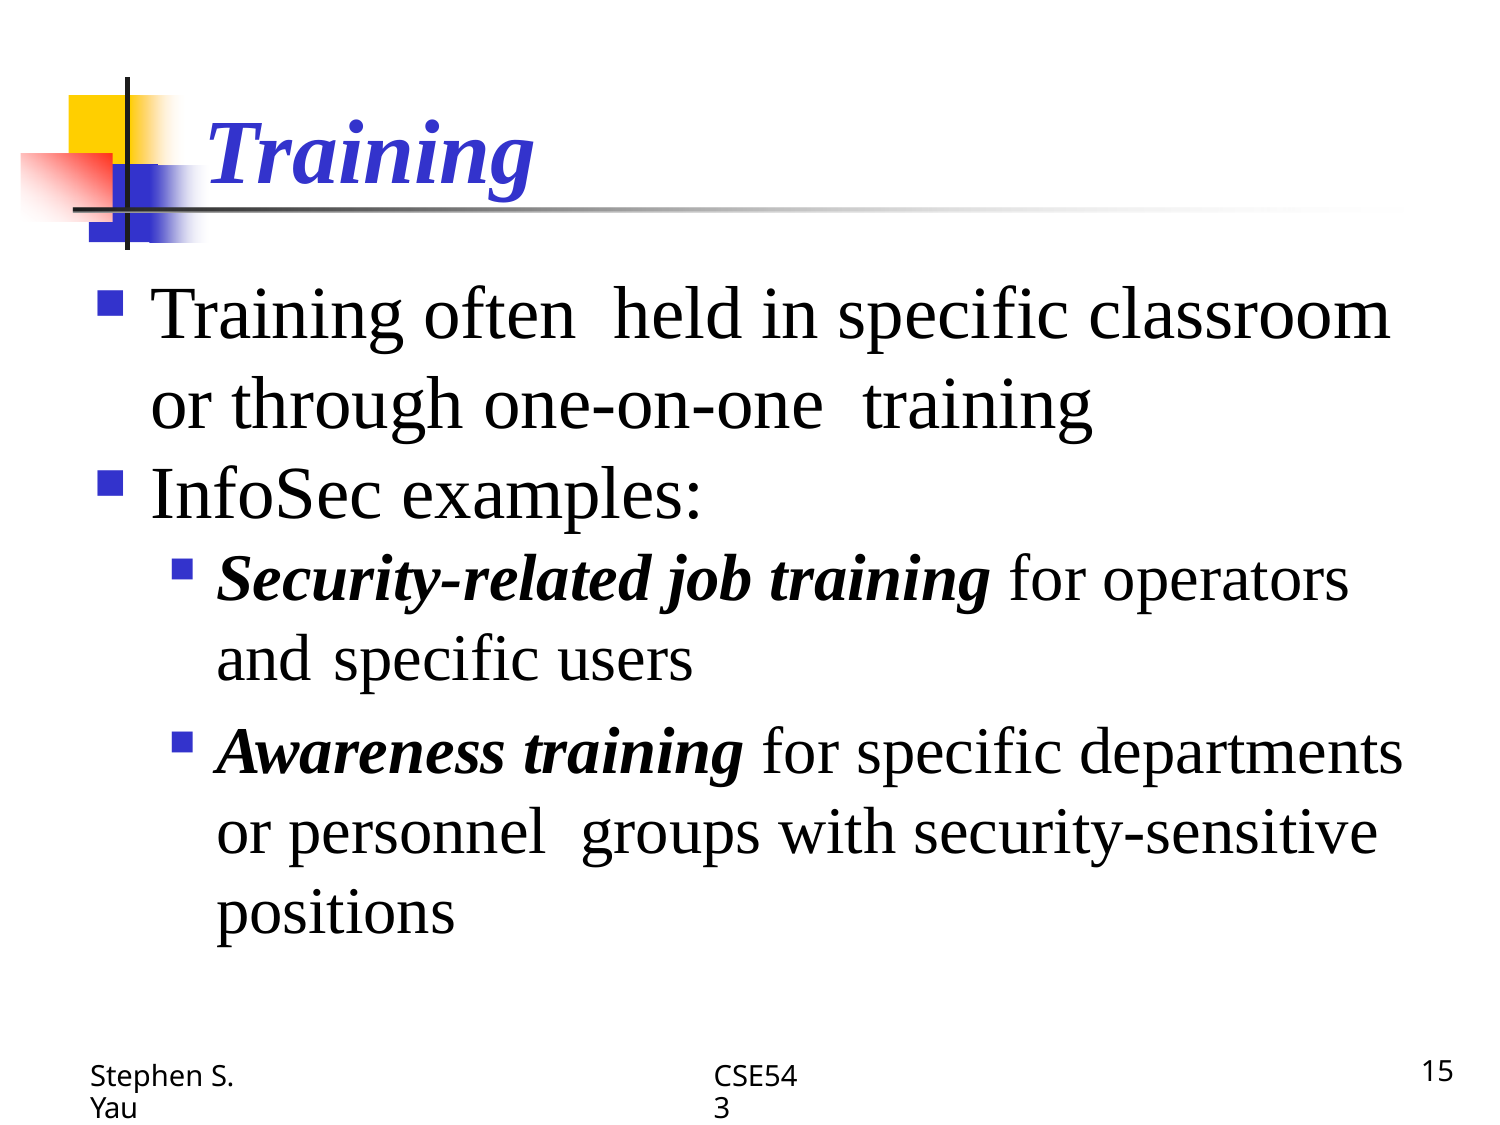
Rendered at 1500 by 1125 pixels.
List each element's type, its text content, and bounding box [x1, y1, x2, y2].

footer CSE543 [711, 1059, 814, 1125]
slide_number 15 [1416, 1059, 1457, 1125]
slide_number Stephen S. Yau [87, 1060, 287, 1125]
text_box Training often held in specific classroom or through one-on-one training InfoSec examples: Security-related job training for operators and specific users Awareness training for specific departments or personnel groups with security-sensitive positions [91, 249, 1477, 947]
title Training [22, 91, 1478, 280]
